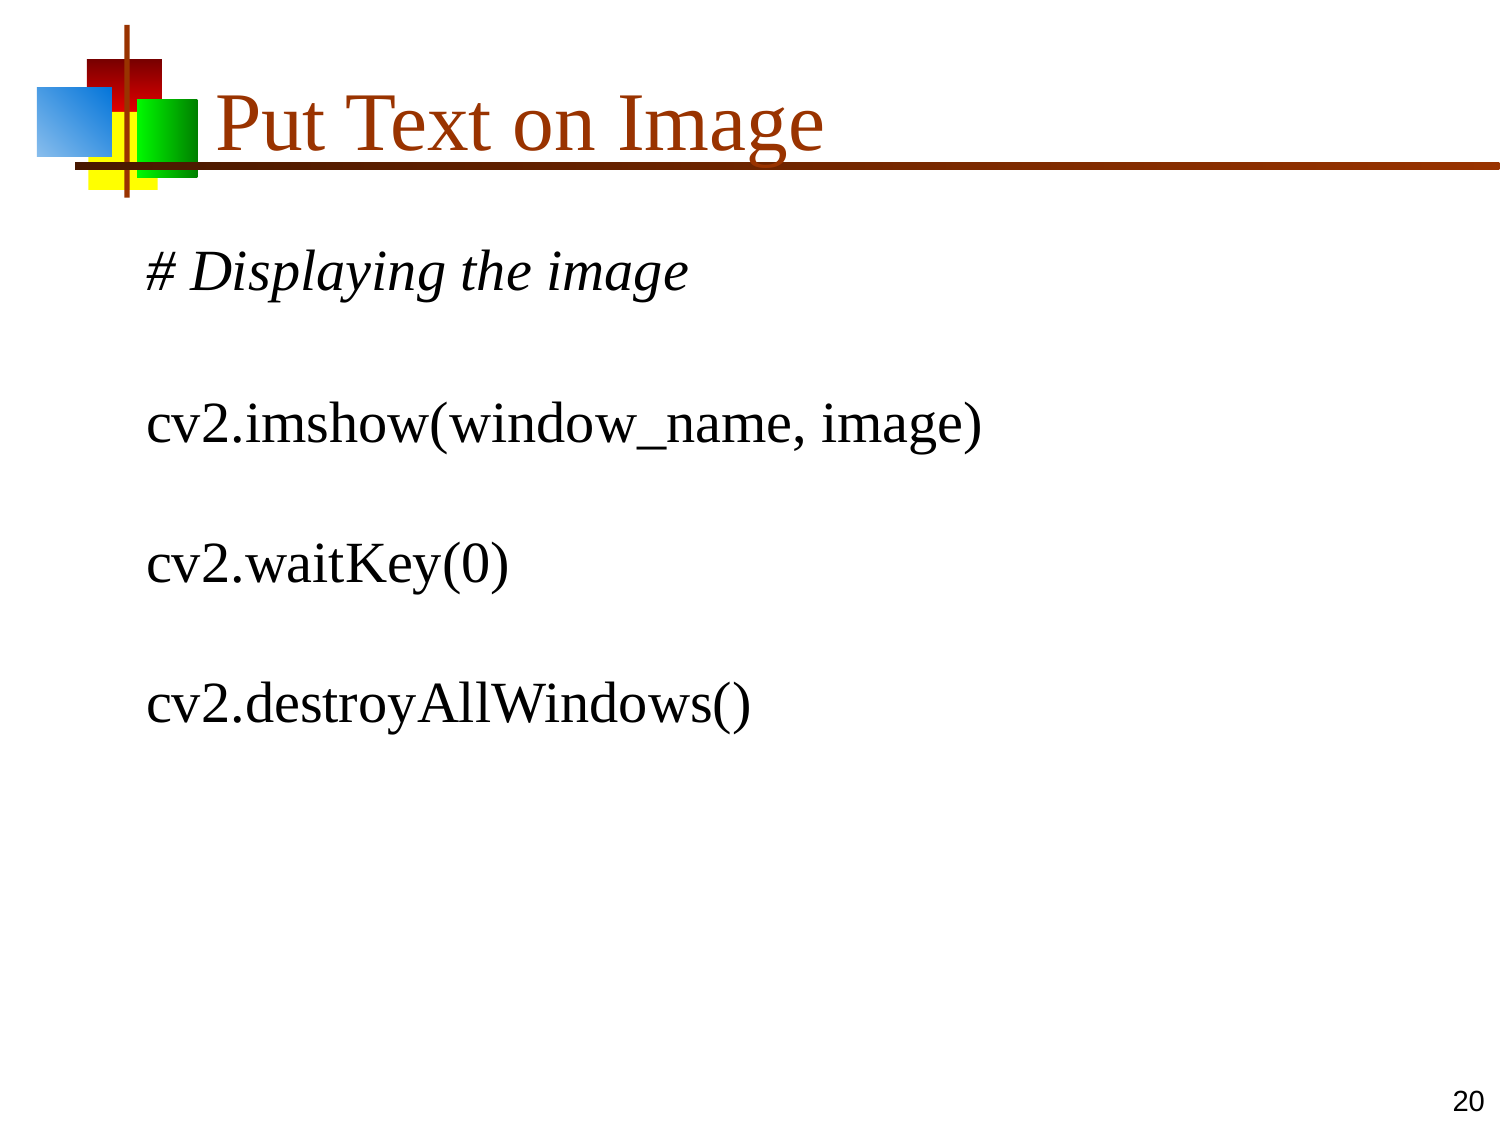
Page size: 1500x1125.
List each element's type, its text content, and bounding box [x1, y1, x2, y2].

slide_number 20 [1187, 1049, 1500, 1125]
list # Displaying the image cv2.imshow(window_name, image) cv2.waitKey(0) cv2.destroyAllWindows() [74, 224, 1482, 1051]
title Put Text on Image [199, 37, 1479, 176]
